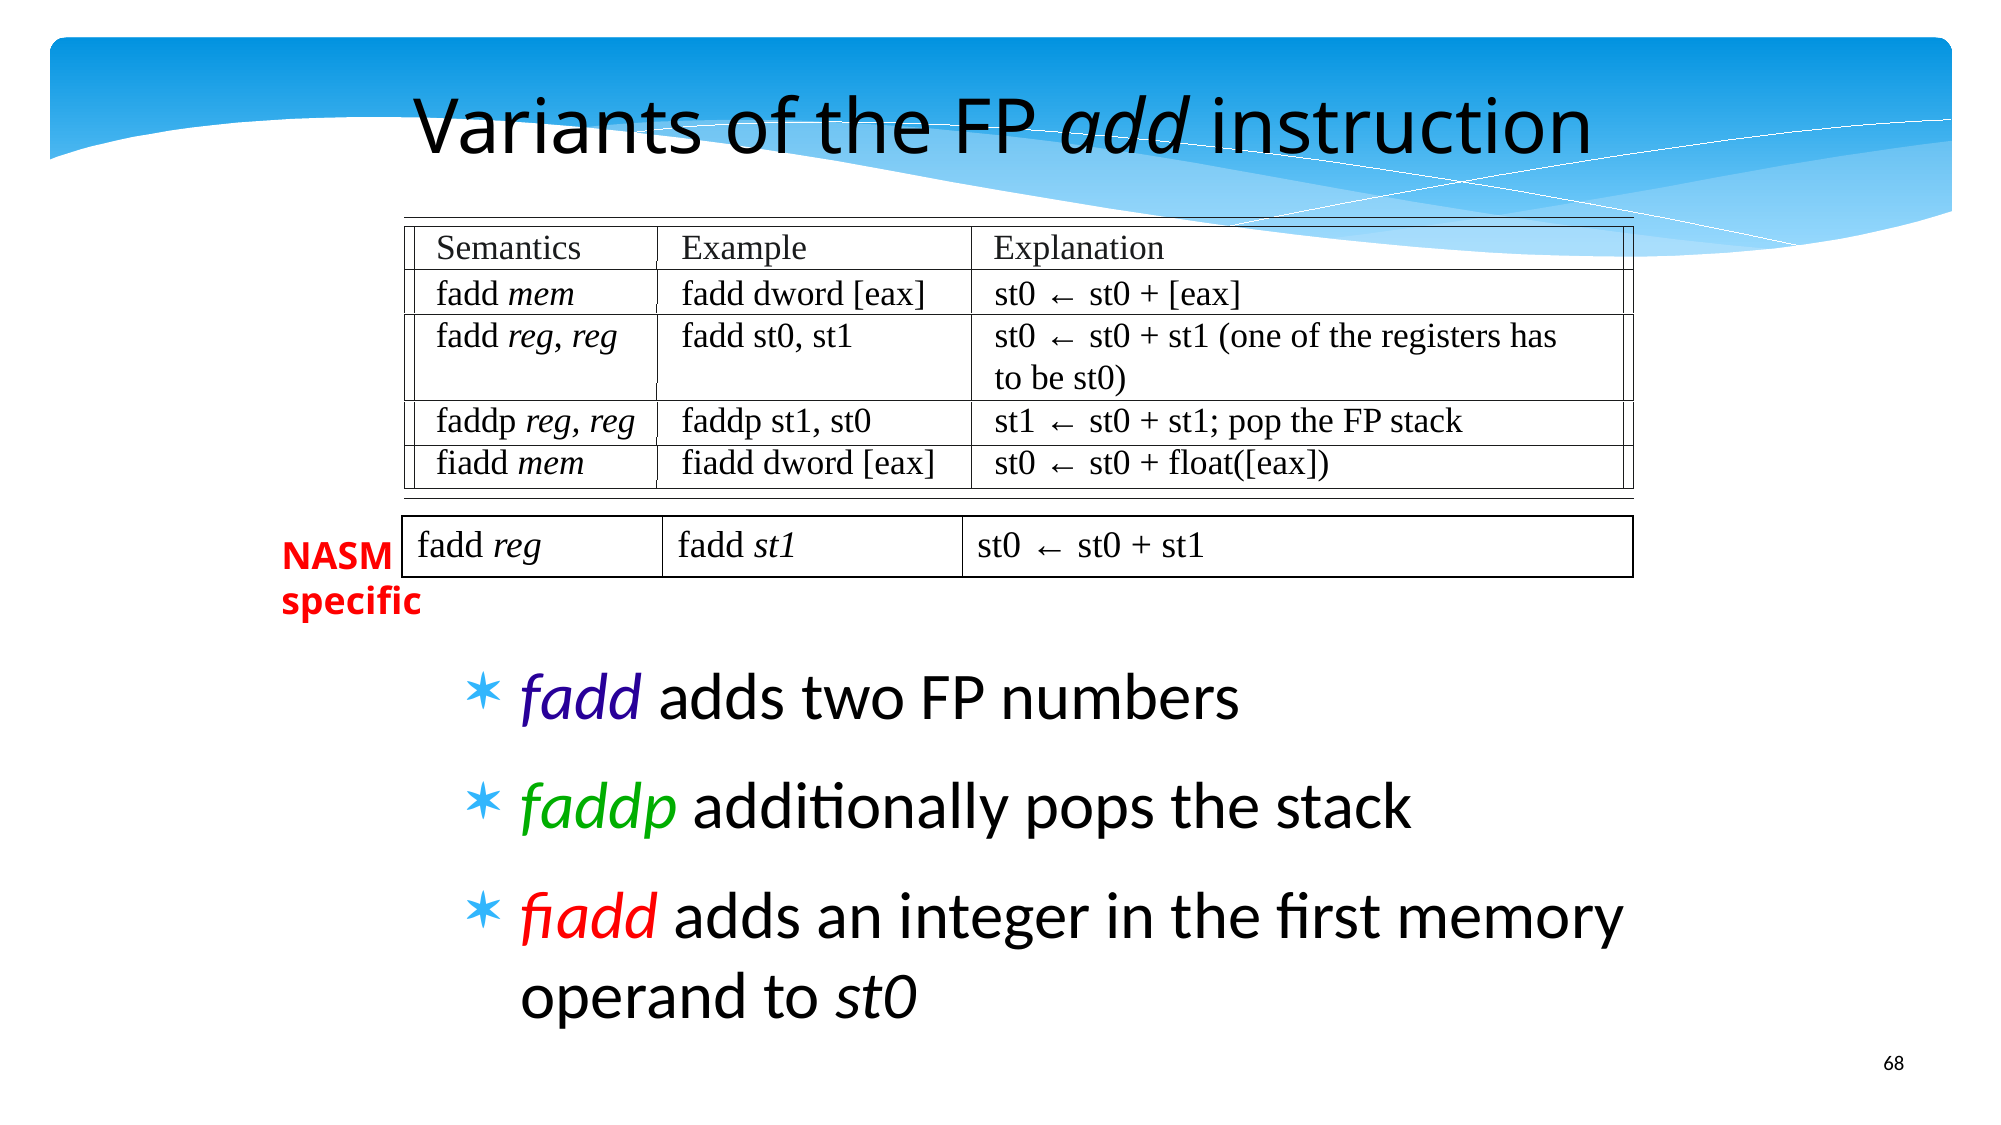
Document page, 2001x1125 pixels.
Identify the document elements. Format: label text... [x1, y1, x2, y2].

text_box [399, 212, 1640, 505]
list fadd adds two FP numbers faddp additionally pops the stack fiadd adds an integer in the first memory operand to st0 [450, 652, 1700, 1038]
table_header fadd st1 [663, 517, 962, 576]
table_header st0 ← st0 + st1 [963, 517, 1632, 576]
title Variants of the FP add instruction [395, 46, 1613, 200]
table_header fadd reg [403, 517, 662, 576]
text_box NASM specific [266, 524, 437, 630]
